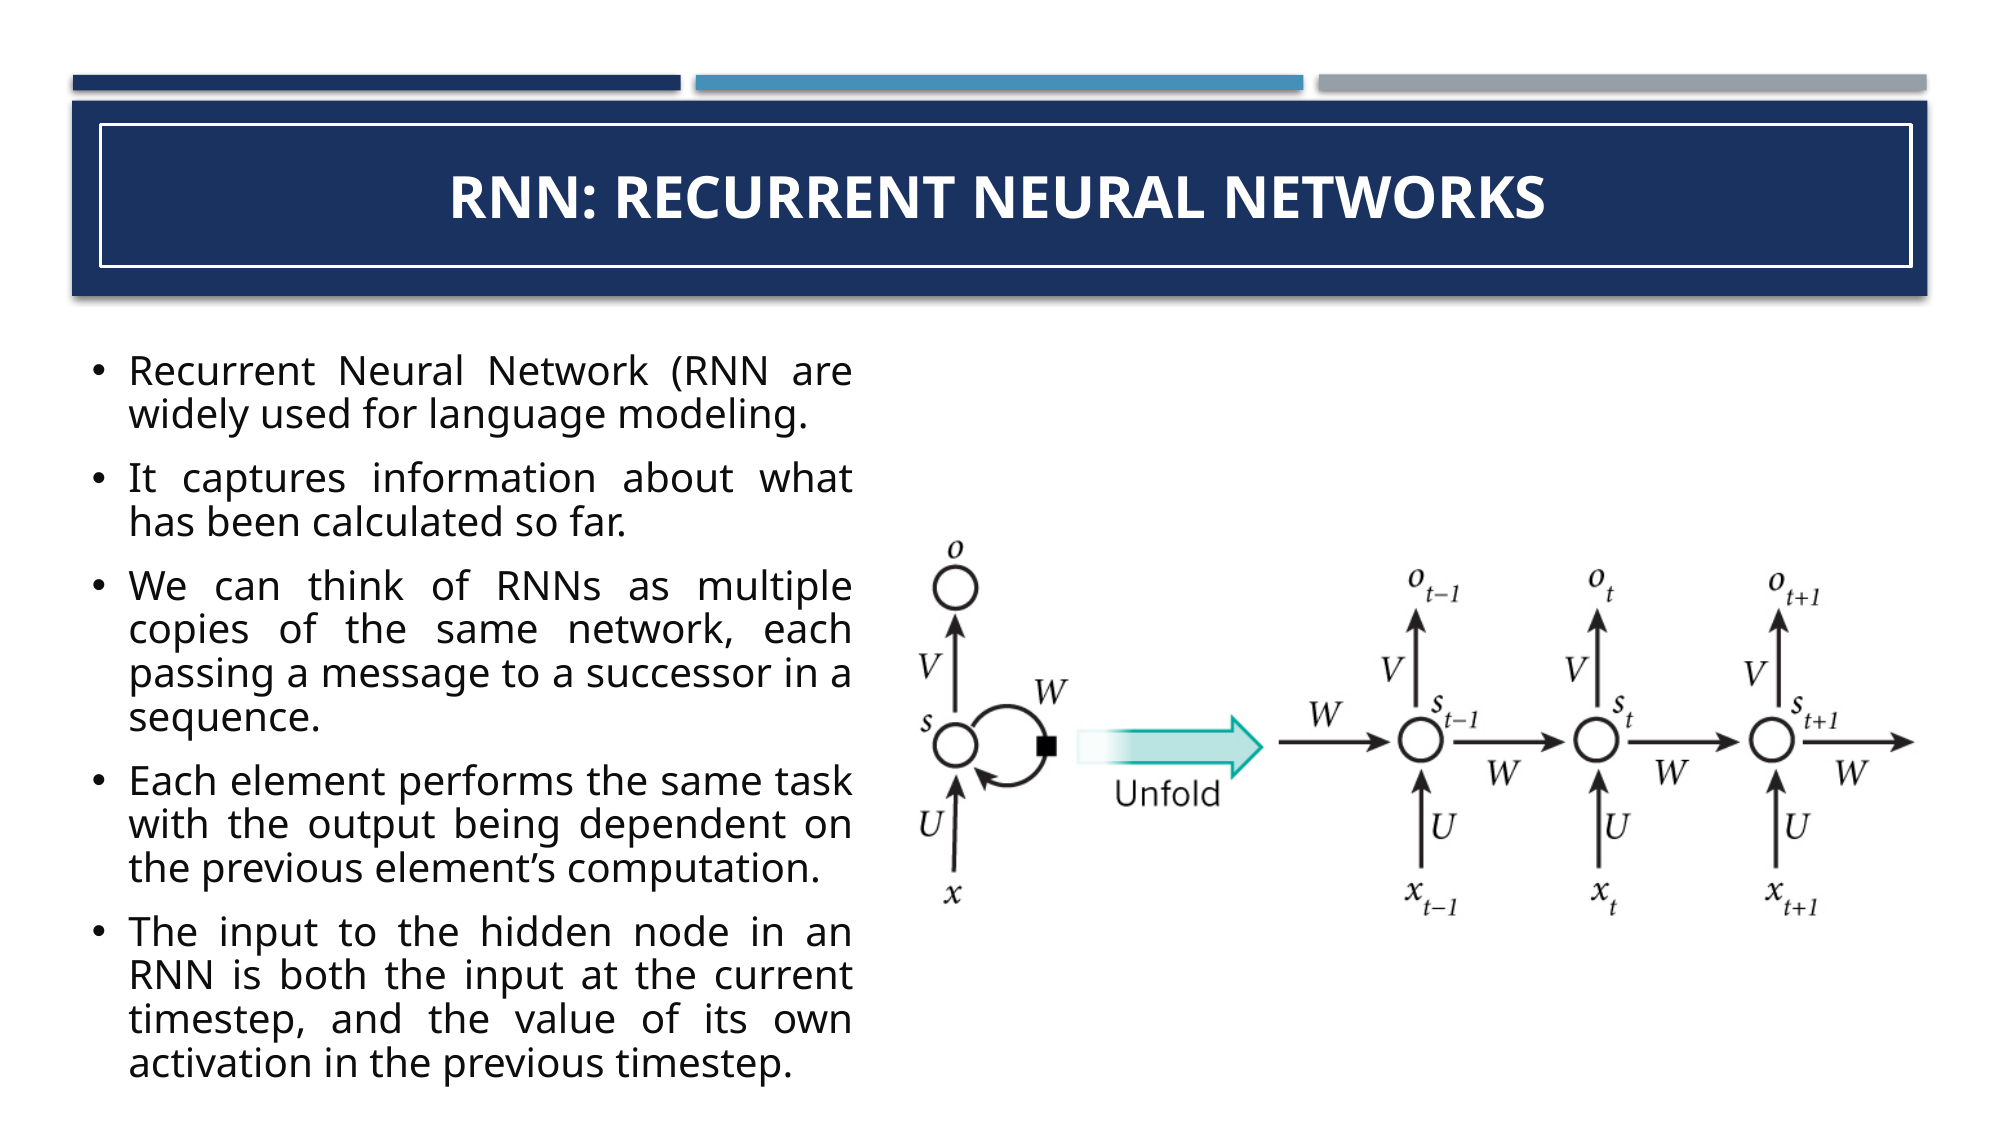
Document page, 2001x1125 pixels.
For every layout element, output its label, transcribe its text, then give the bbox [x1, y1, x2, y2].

text_box Recurrent Neural Network (RNN are widely used for language modeling. It captures information about what has been calculated so far. We can think of RNNs as multiple copies of the same network, each passing a message to a successor in a sequence. Each element performs the same task with the output being dependent on the previous element’s computation. The input to the hidden node in an RNN is both the input at the current timestep, and the value of its own activation in the previous timestep. [76, 342, 869, 1104]
title RNN: RECURRENT NEURAL NETWORKS [100, 124, 1912, 267]
picture [897, 516, 1924, 931]
